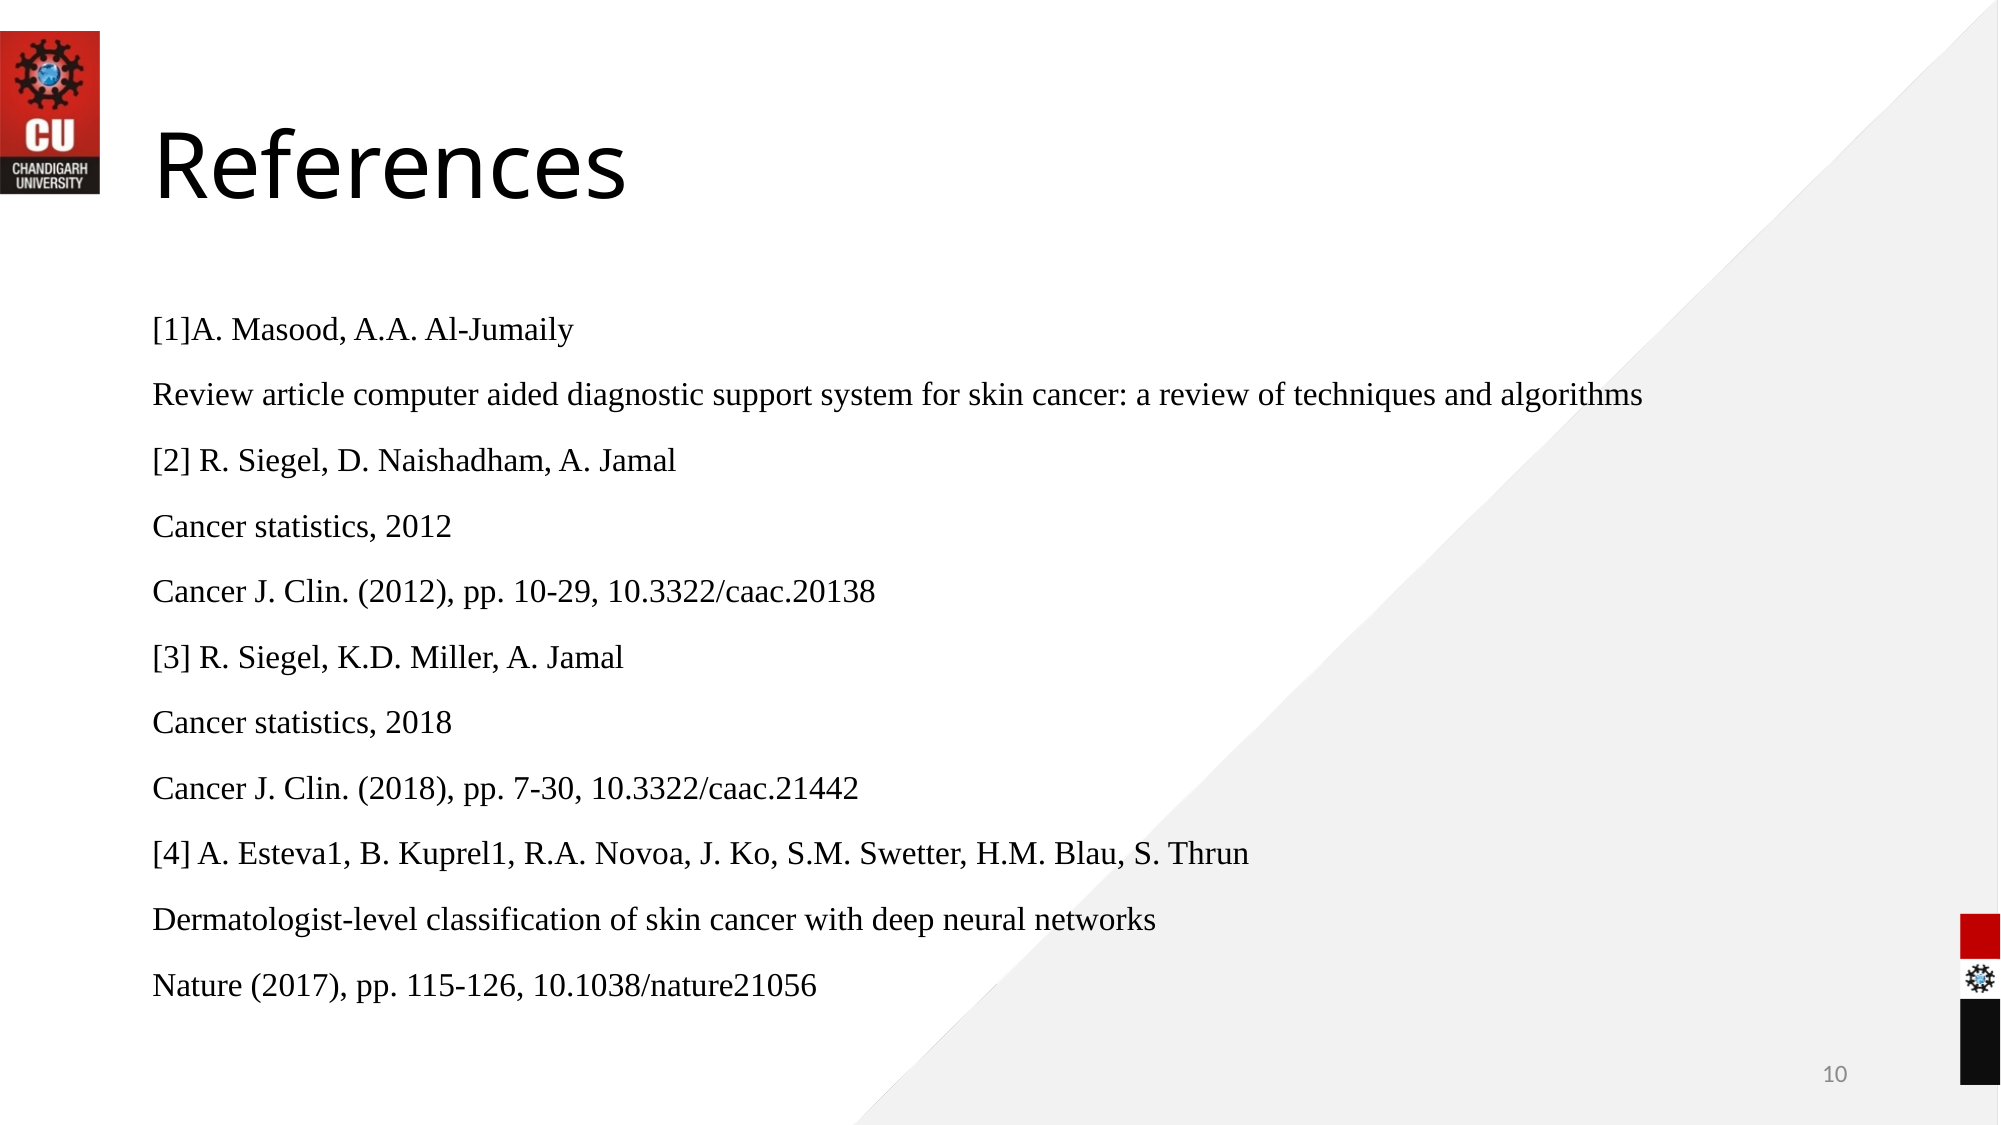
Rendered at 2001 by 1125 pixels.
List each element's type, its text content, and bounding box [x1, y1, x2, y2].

picture [0, 0, 2001, 1125]
slide_number <number> [1412, 1042, 1863, 1103]
list [1]A. Masood, A.A. Al-Jumaily Review article computer aided diagnostic support system for skin cancer: a review of techniques and algorithms [2] R. Siegel, D. Naishadham, A. Jamal Cancer statistics, 2012 Cancer J. Clin. (2012), pp. 10-29, 10.3322/caac.20138 [3] R. Siegel, K.D. Miller, A. Jamal Cancer statistics, 2018 Cancer J. Clin. (2018), pp. 7-30, 10.3322/caac.21442 [4] A. Esteva1, B. Kuprel1, R.A. Novoa, J. Ko, S.M. Swetter, H.M. Blau, S. Thrun Dermatologist-level classification of skin cancer with deep neural networks Nature (2017), pp. 115-126, 10.1038/nature21056 [137, 299, 1863, 1014]
title References [137, 59, 1863, 278]
